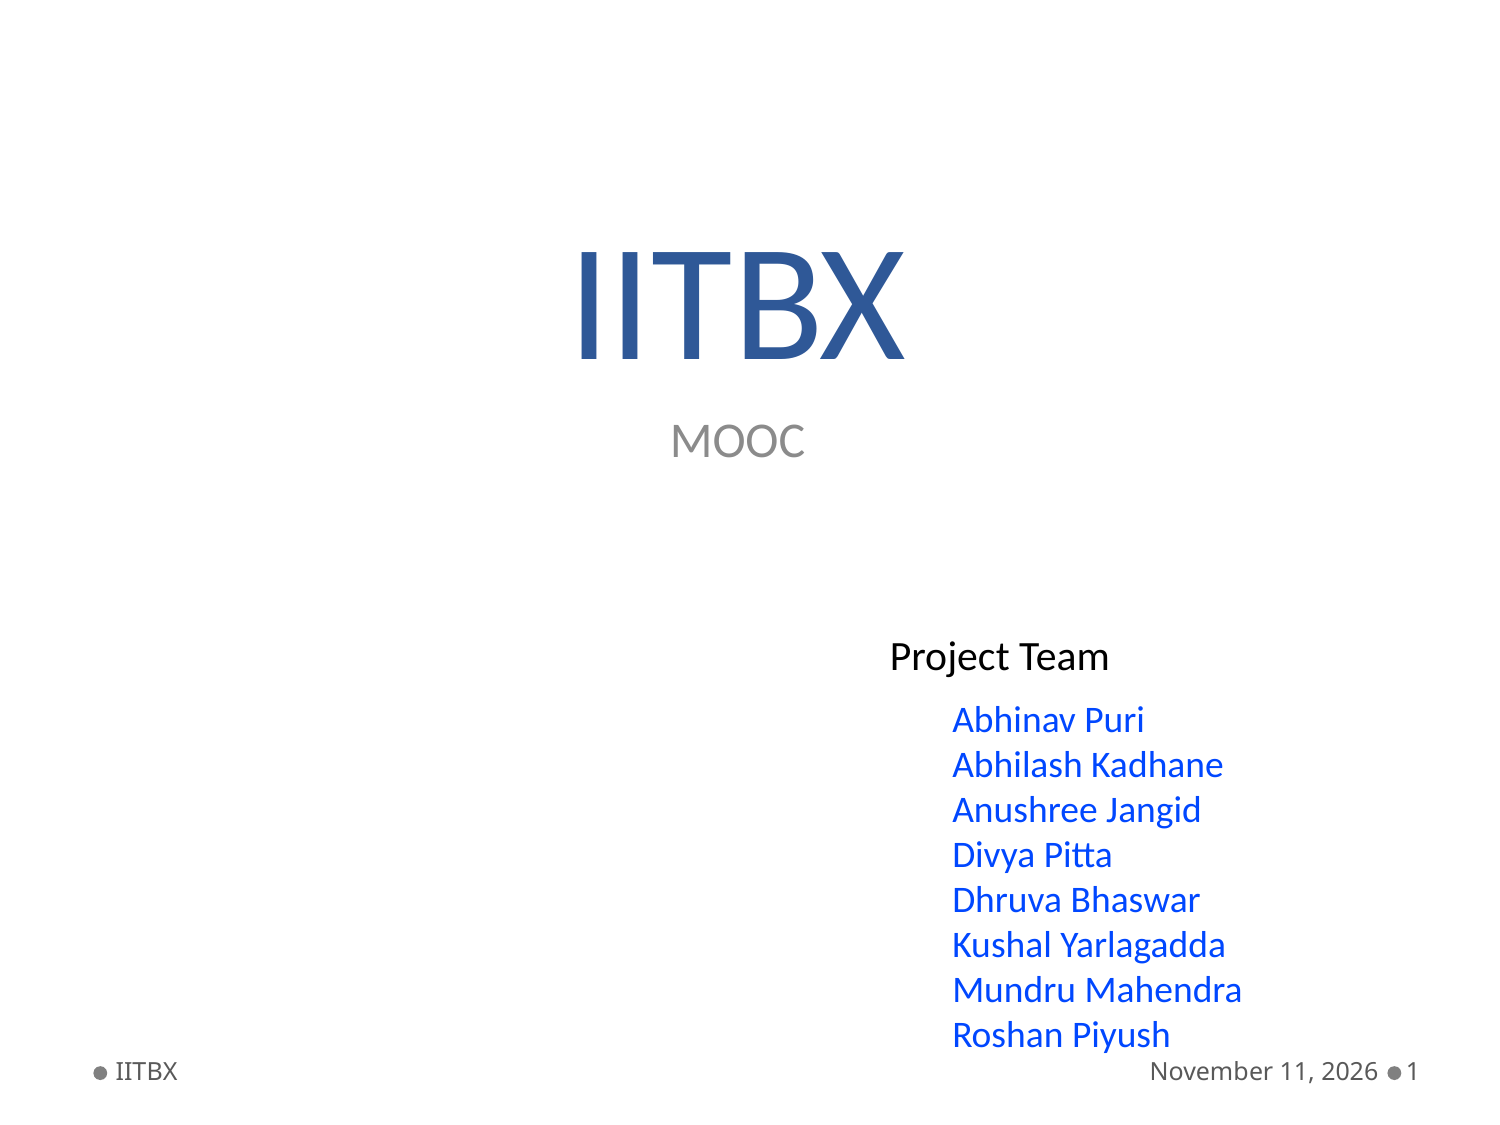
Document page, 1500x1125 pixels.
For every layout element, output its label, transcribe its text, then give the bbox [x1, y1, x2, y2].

footer IITBX [108, 1042, 576, 1103]
slide_number 1 [1401, 1042, 1494, 1103]
text_box Project Team [874, 621, 1238, 687]
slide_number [1043, 1042, 1386, 1103]
title IITBX [112, 99, 1363, 400]
subtitle MOOC [212, 399, 1263, 525]
text_box Abhinav Puri Abhilash Kadhane Anushree Jangid Divya Pitta Dhruva Bhaswar Kushal Yarlagadda Mundru Mahendra Roshan Piyush [937, 687, 1313, 1063]
